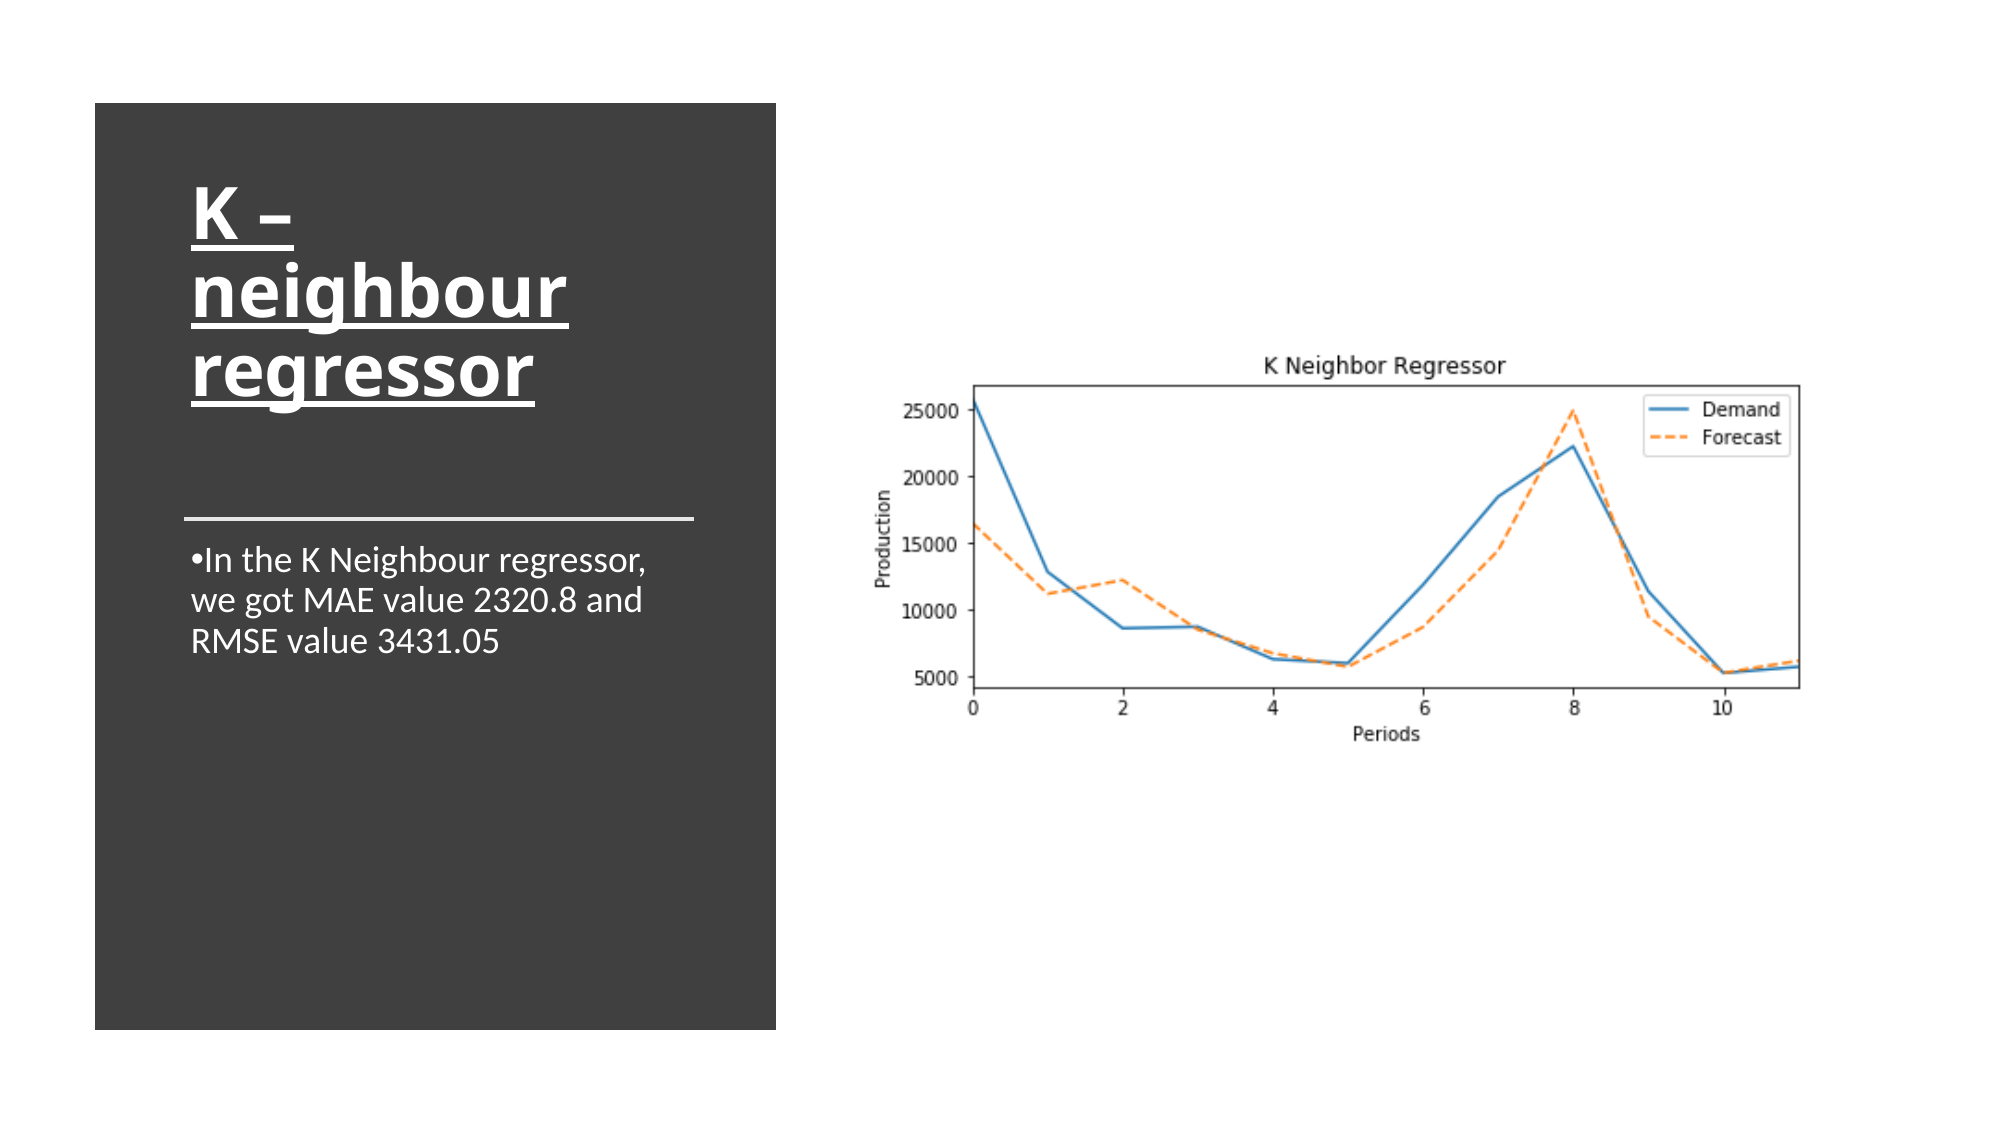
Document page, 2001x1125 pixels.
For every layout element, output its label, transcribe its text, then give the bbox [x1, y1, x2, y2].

text_box [104, 112, 767, 1020]
title K – neighbour regressor [175, 167, 693, 506]
text_box In the K Neighbour regressor, we got MAE value 2320.8 and RMSE value 3431.05 [175, 532, 693, 899]
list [855, 339, 1895, 797]
